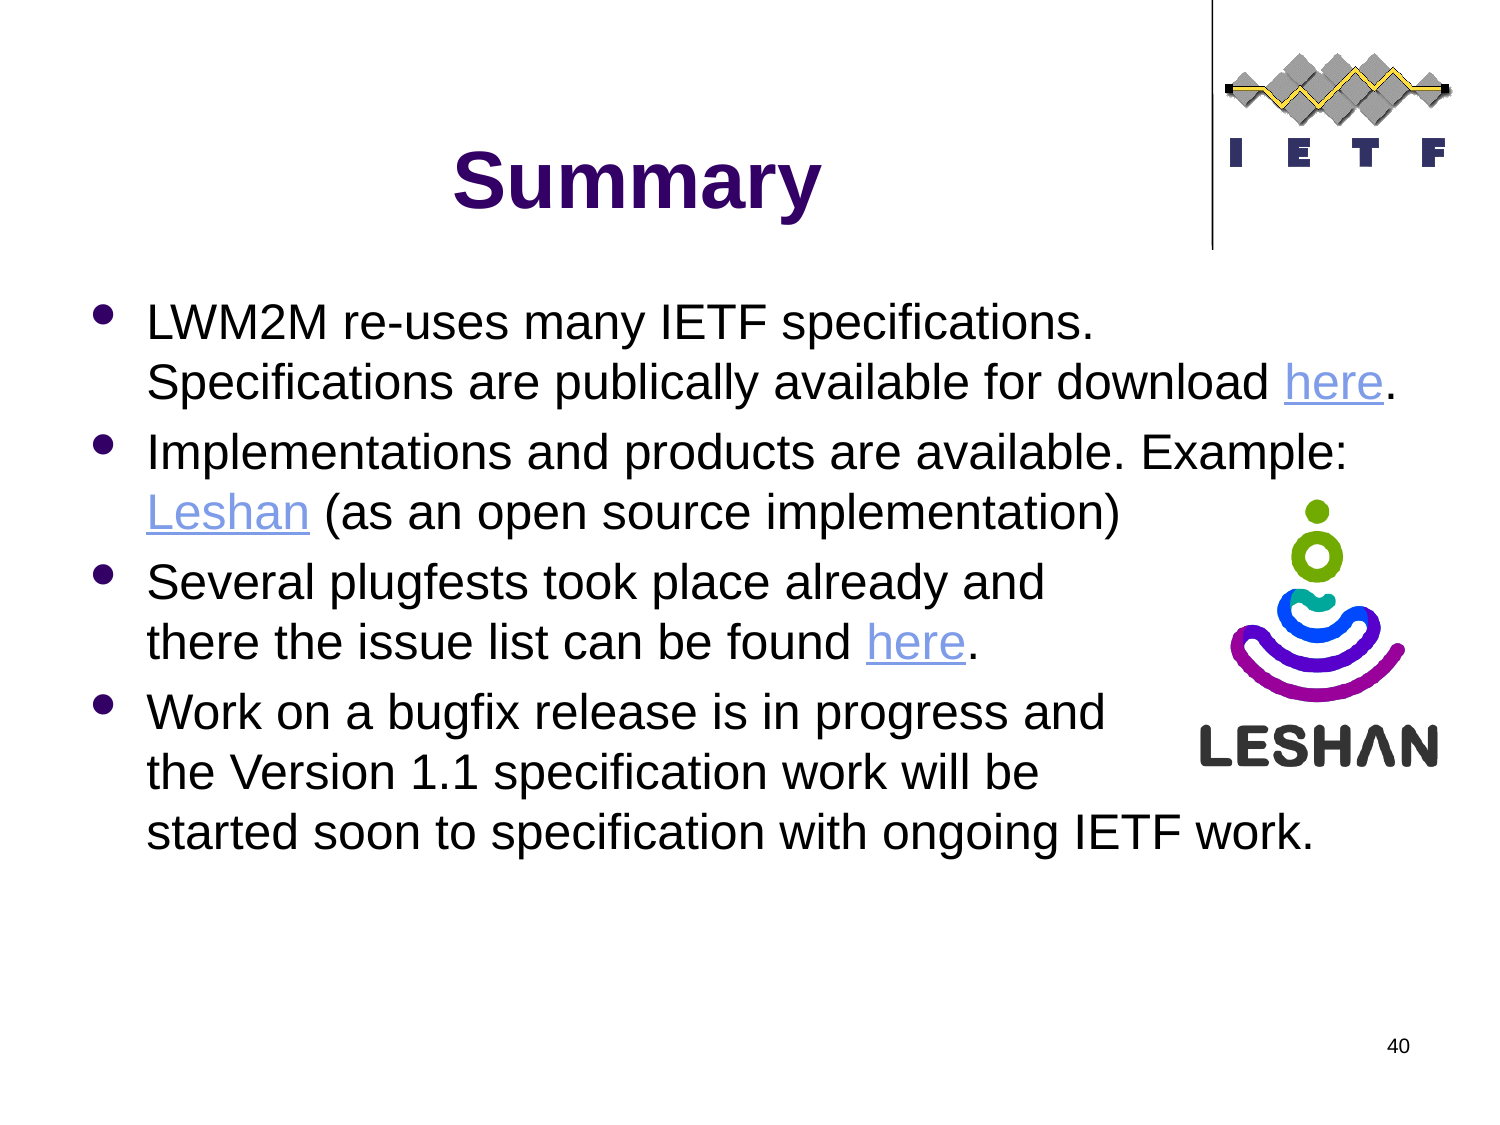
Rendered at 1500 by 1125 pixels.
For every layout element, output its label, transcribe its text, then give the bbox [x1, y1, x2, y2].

slide_number 40 [1074, 1024, 1426, 1101]
picture [1212, 37, 1463, 181]
title Summary [74, 19, 1201, 233]
list LWM2M re-uses many IETF specifications. Specifications are publically available for download here. Implementations and products are available. Example: Leshan (as an open source implementation) Several plugfests took place already and there the issue list can be found here. Work on a bugfix release is in progress and the Version 1.1 specification work will be started soon to specification with ongoing IETF work. [74, 281, 1426, 1006]
picture [1199, 499, 1438, 767]
